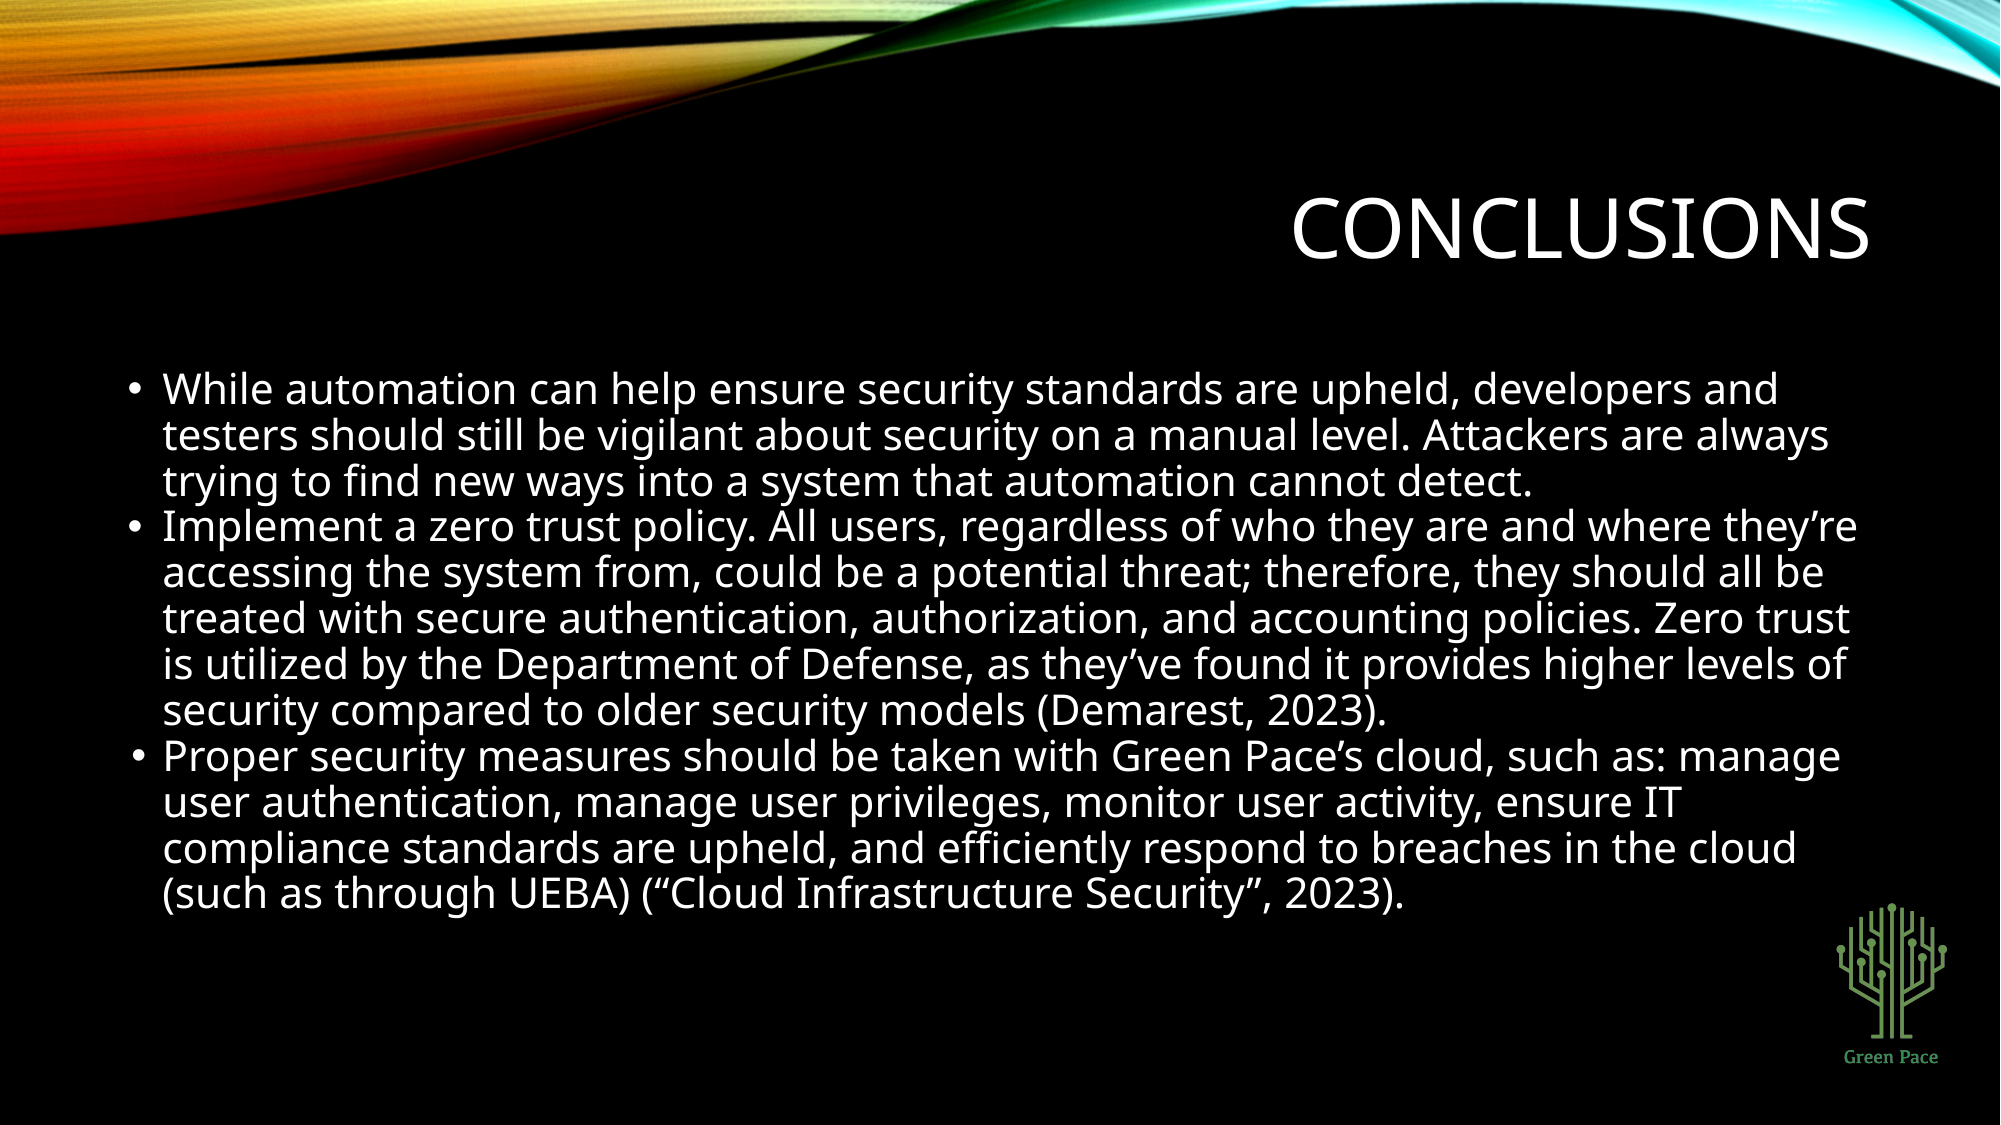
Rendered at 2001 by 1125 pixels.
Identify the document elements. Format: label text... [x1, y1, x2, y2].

title CONCLUSIONS [474, 125, 1888, 338]
picture [0, 0, 2000, 237]
list While automation can help ensure security standards are upheld, developers and testers should still be vigilant about security on a manual level. Attackers are always trying to find new ways into a system that automation cannot detect. Implement a zero trust policy. All users, regardless of who they are and where they’re accessing the system from, could be a potential threat; therefore, they should all be treated with secure authentication, authorization, and accounting policies. Zero trust is utilized by the Department of Defense, as they’ve found it provides higher levels of security compared to older security models (Demarest, 2023). Proper security measures should be taken with Green Pace’s cloud, such as: manage user authentication, manage user privileges, monitor user activity, ensure IT compliance standards are upheld, and efficiently respond to breaches in the cloud (such as through UEBA) (“Cloud Infrastructure Security”, 2023). [112, 360, 1888, 1021]
picture [1817, 892, 1964, 1082]
